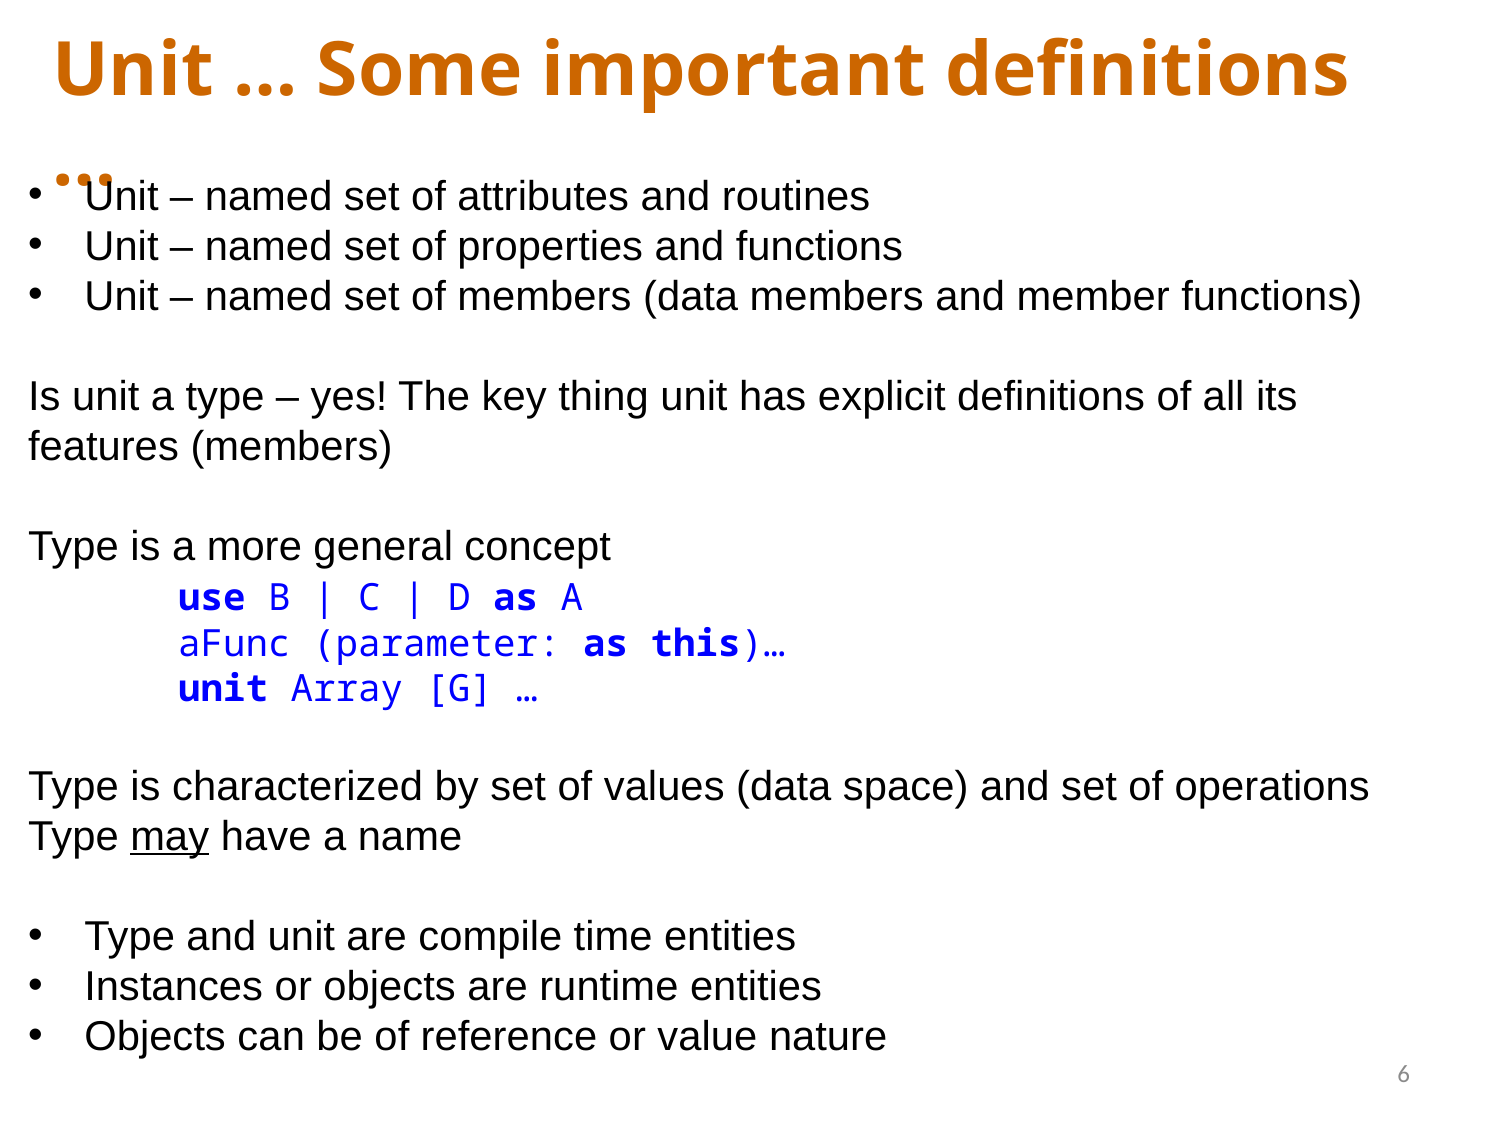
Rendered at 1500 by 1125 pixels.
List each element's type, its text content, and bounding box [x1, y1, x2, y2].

text_box Unit – named set of attributes and routines Unit – named set of properties and functions Unit – named set of members (data members and member functions) Is unit a type – yes! The key thing unit has explicit definitions of all its features (members) Type is a more general concept use B | C | D as A aFunc (parameter: as this)… unit Array [G] … Type is characterized by set of values (data space) and set of operations Type may have a name Type and unit are compile time entities Instances or objects are runtime entities Objects can be of reference or value nature [13, 161, 1450, 1100]
slide_number 6 [1337, 1042, 1425, 1103]
text_box Unit … Some important definitions … [37, 13, 1438, 118]
